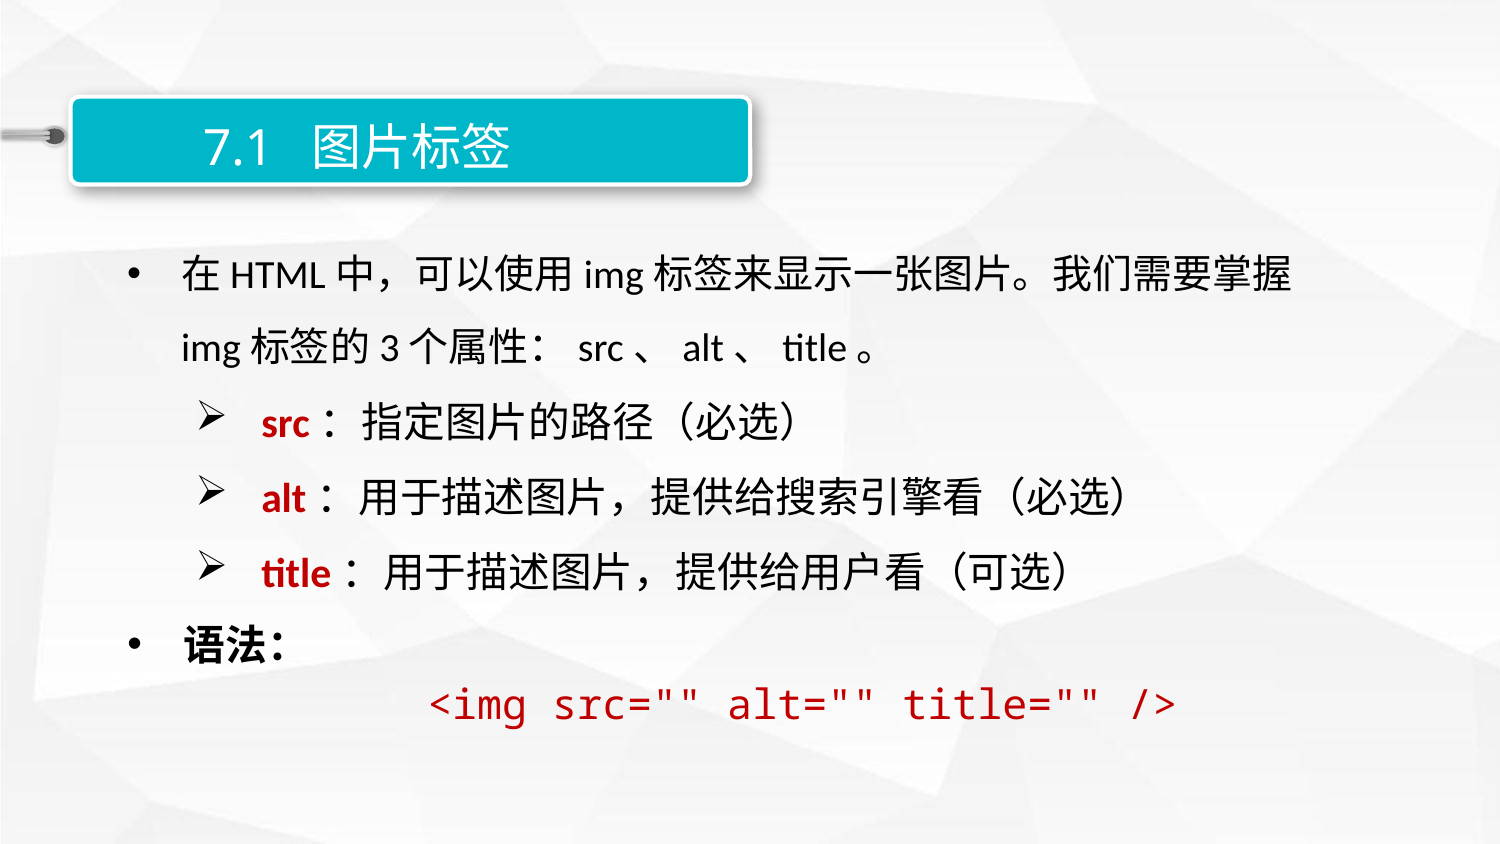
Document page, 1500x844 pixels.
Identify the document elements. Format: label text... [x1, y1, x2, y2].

list 在HTML中，可以使用img标签来显示一张图片。我们需要掌握img标签的3个属性：src、alt、title。 [112, 217, 1339, 377]
text_box [68, 94, 753, 187]
text_box src：指定图片的路径（必选） alt：用于描述图片，提供给搜索引擎看（必选） title：用于描述图片，提供给用户看（可选） [180, 363, 1167, 586]
text_box <img src="" alt="" title="" /> [412, 666, 1192, 842]
text_box 7.1 图片标签 [40, 108, 674, 183]
picture [0, 0, 1500, 844]
text_box 语法： [112, 586, 1449, 666]
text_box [1, 131, 50, 140]
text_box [41, 126, 68, 147]
